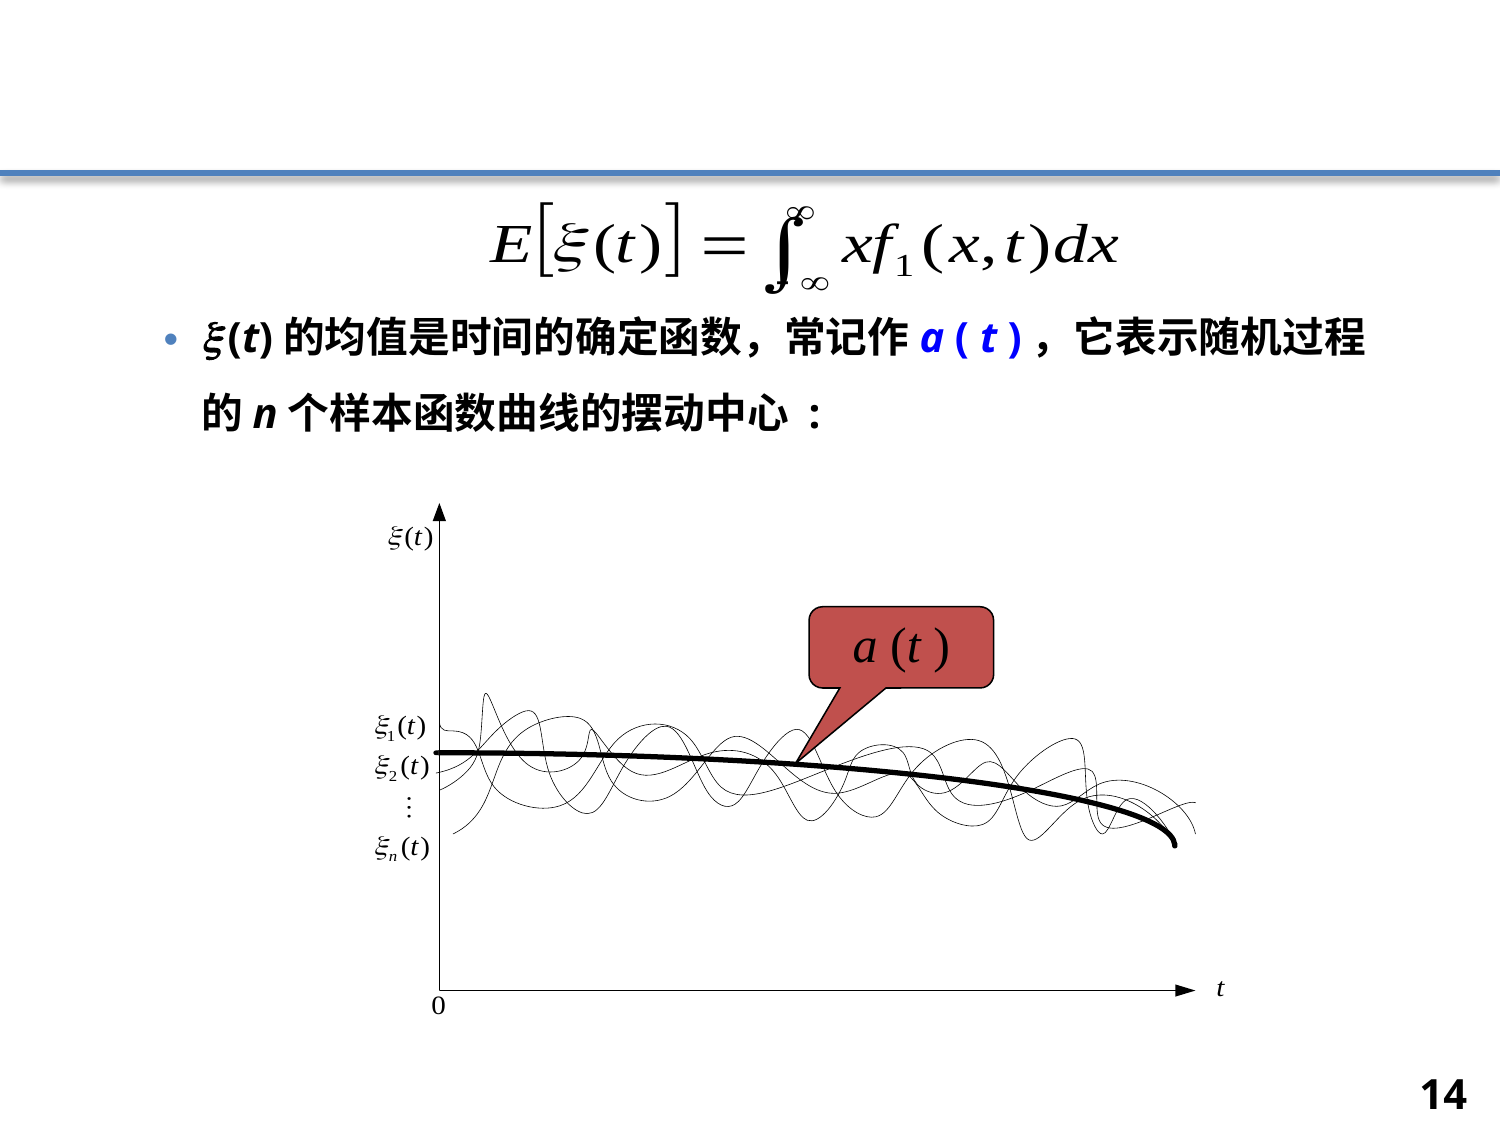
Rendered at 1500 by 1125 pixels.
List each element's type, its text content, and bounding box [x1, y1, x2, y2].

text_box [365, 480, 1235, 1026]
list  (t)的均值是时间的确定函数，常记作a ( t )，它表示随机过程的n个样本函数曲线的摆动中心 : [88, 196, 1412, 1024]
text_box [477, 184, 1132, 305]
slide_number 14 [1379, 1075, 1483, 1118]
